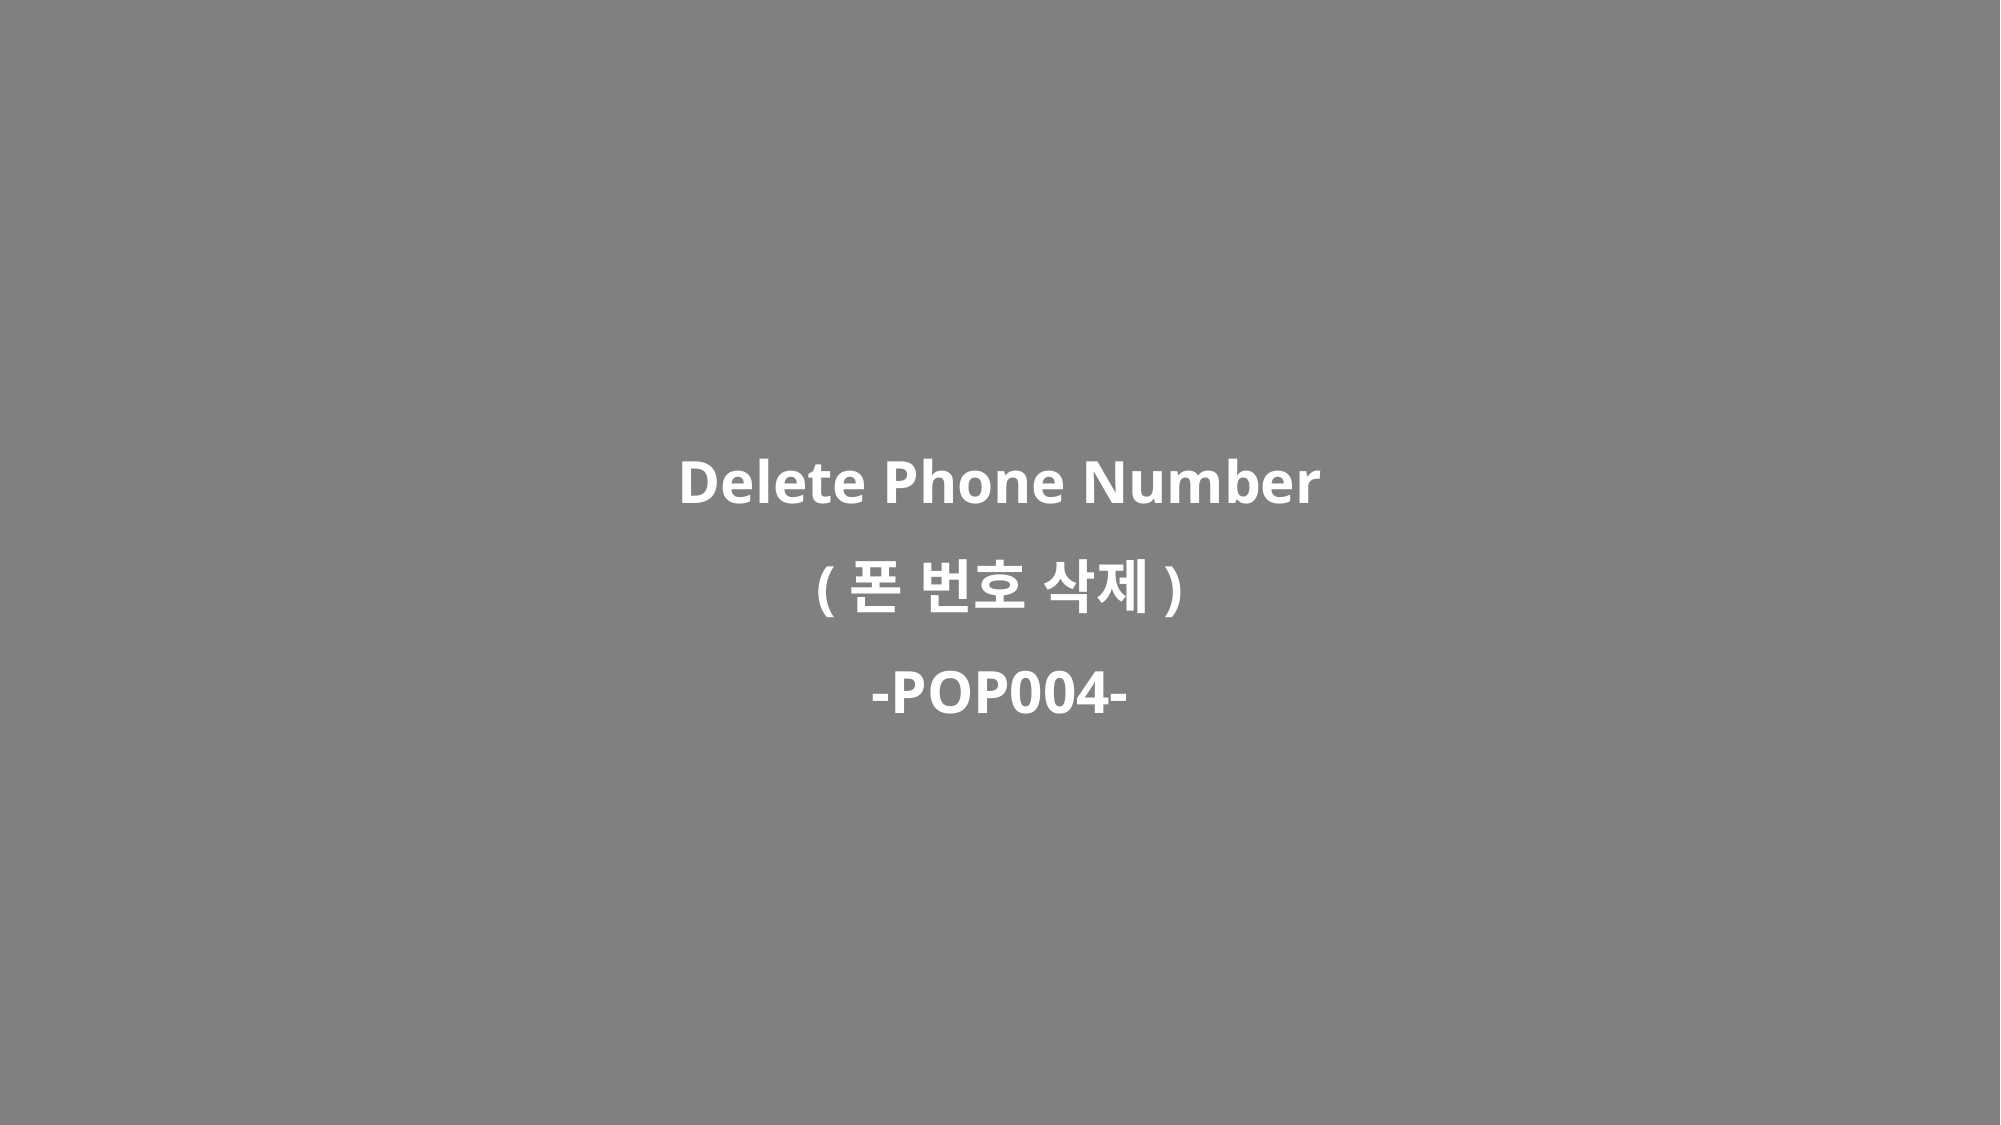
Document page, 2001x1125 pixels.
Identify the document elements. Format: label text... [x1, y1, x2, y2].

text_box Delete Phone Number (폰 번호 삭제) -POP004- [0, 402, 2000, 733]
